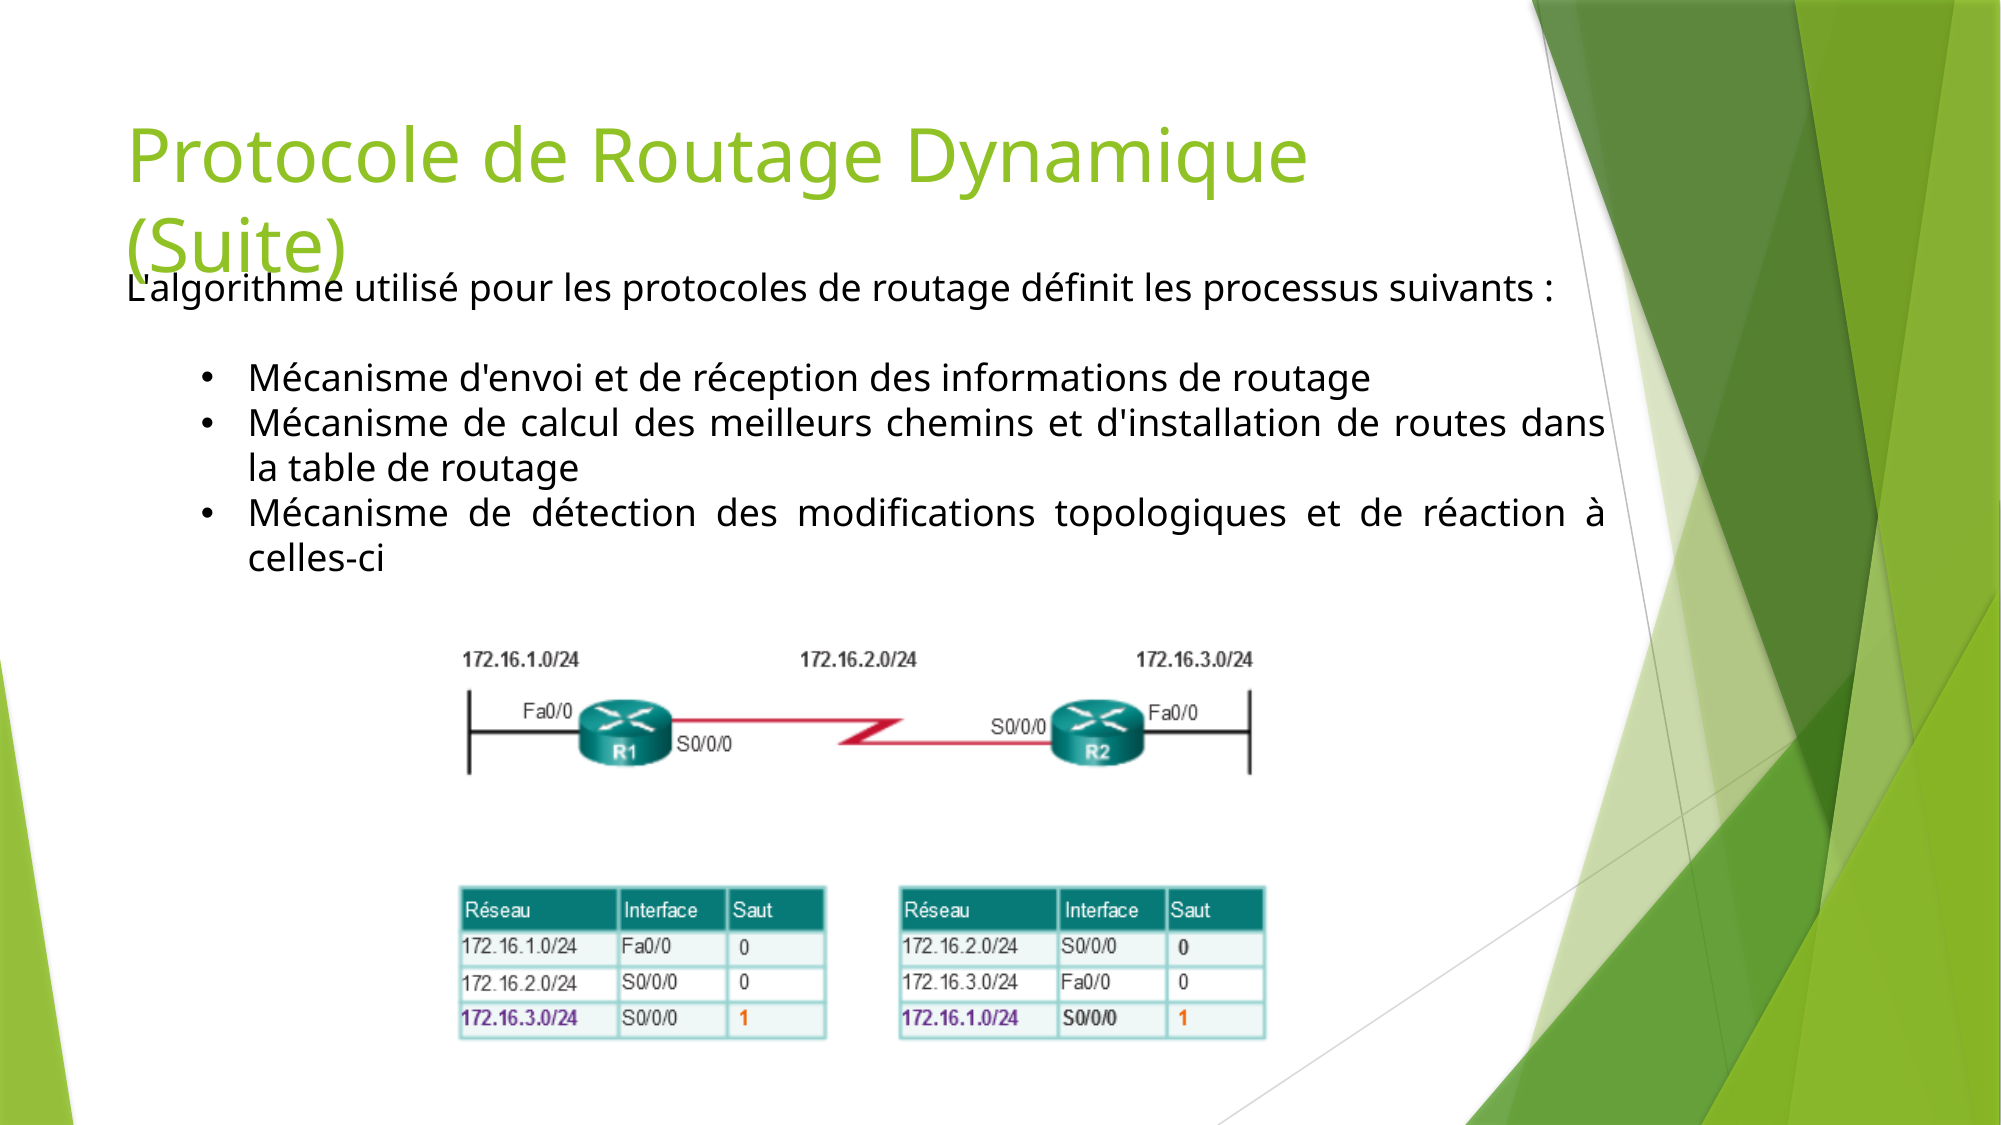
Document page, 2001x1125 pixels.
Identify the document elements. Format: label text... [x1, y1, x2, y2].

text_box L'algorithme utilisé pour les protocoles de routage définit les processus suivants : Mécanisme d'envoi et de réception des informations de routage Mécanisme de calcul des meilleurs chemins et d'installation de routes dans la table de routage Mécanisme de détection des modifications topologiques et de réaction à celles-ci [111, 257, 1623, 1082]
picture [452, 628, 1281, 1050]
title Protocole de Routage Dynamique (Suite) [111, 99, 1522, 257]
